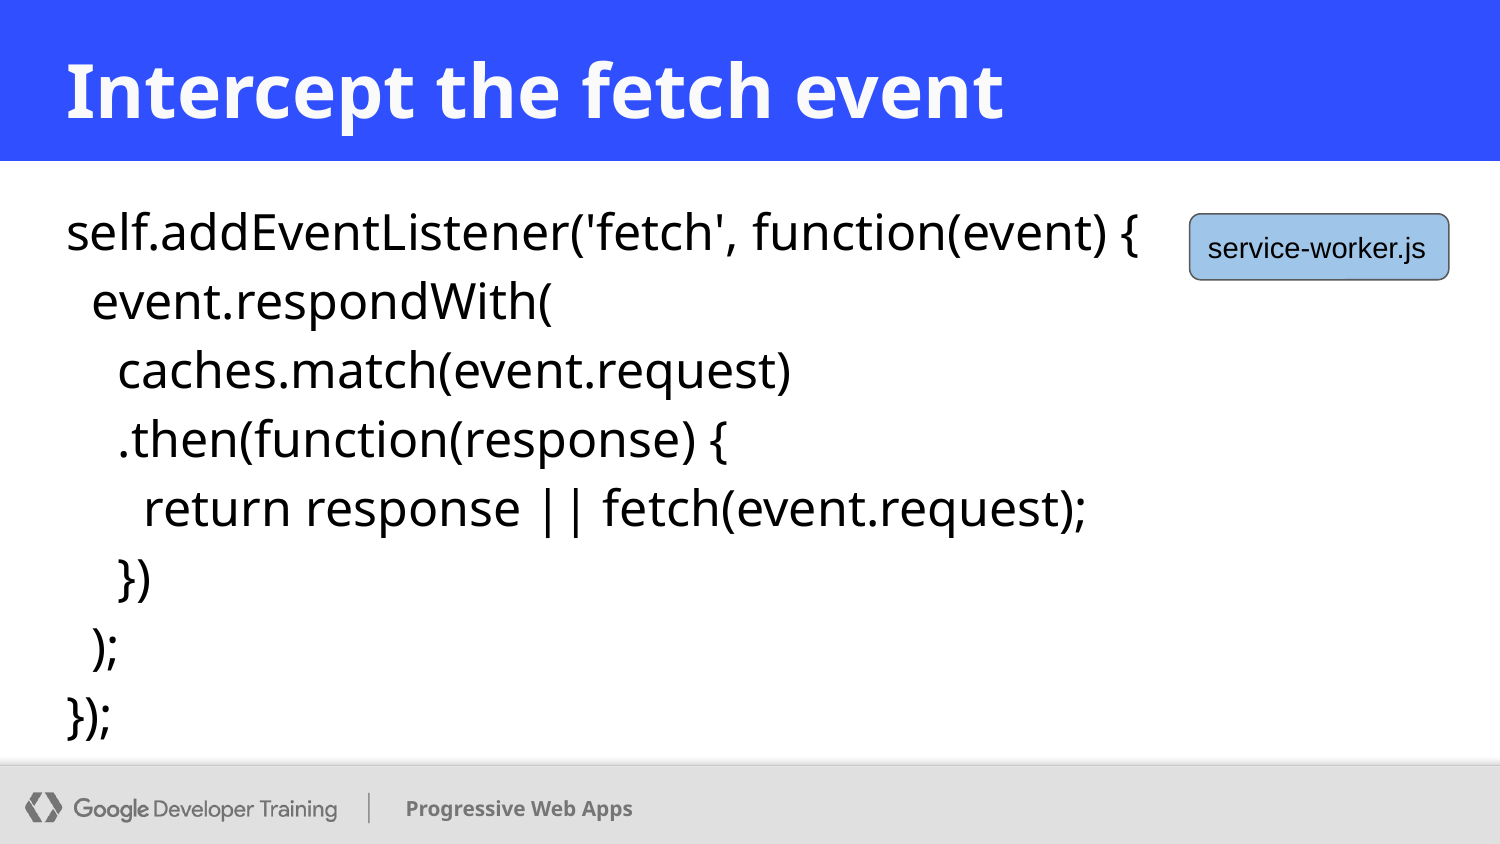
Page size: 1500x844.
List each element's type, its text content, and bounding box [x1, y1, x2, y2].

title Intercept the fetch event [51, 28, 1449, 122]
text_box service-worker.js [1189, 213, 1449, 280]
list self.addEventListener('fetch', function(event) { event.respondWith( caches.match(event.request) .then(function(response) { return response || fetch(event.request); }) ); }); [51, 176, 1449, 737]
picture [0, 161, 1500, 844]
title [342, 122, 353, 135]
